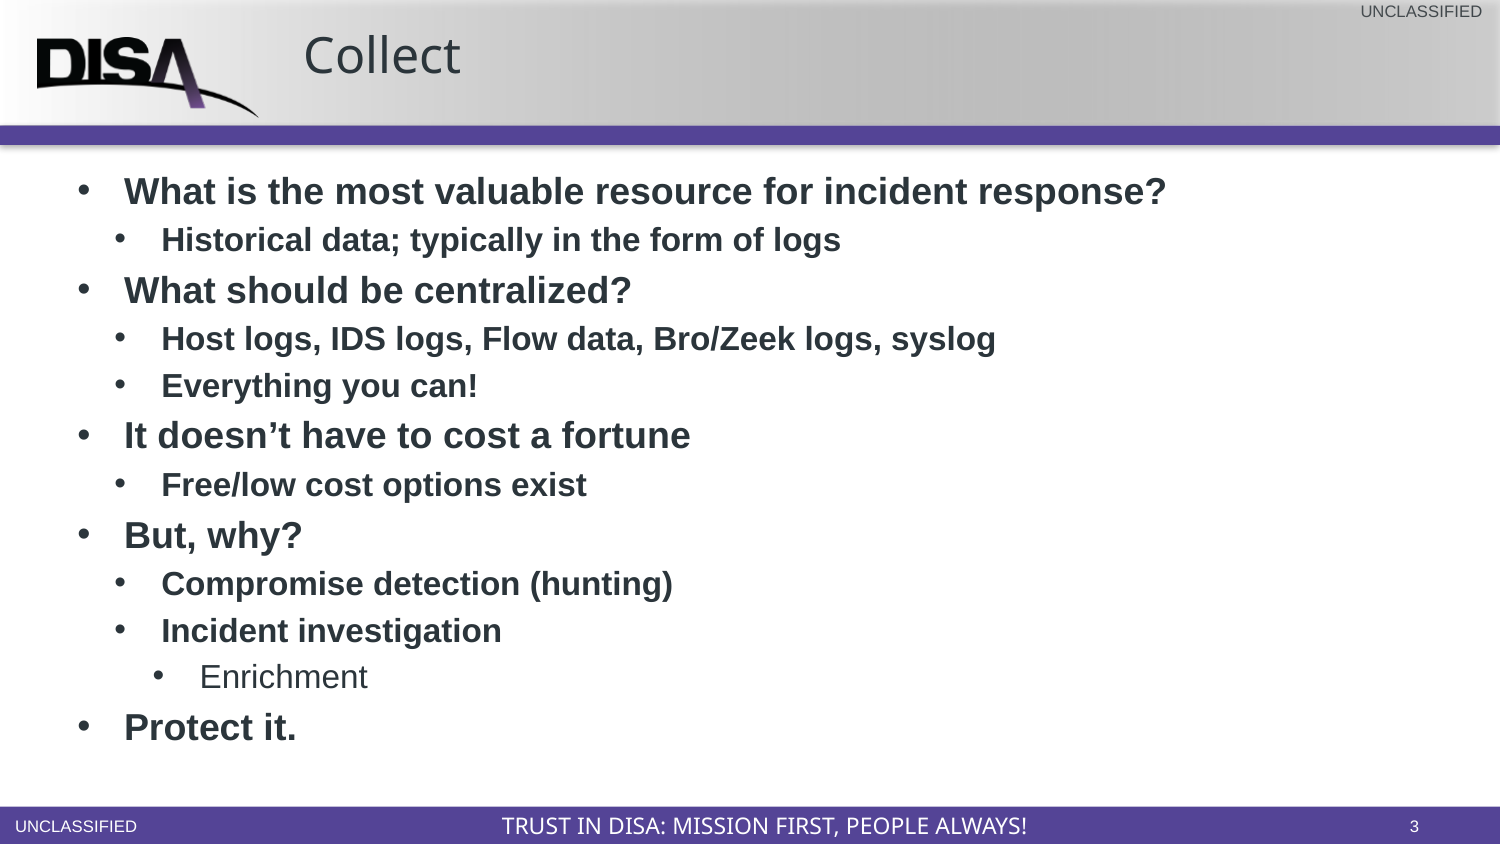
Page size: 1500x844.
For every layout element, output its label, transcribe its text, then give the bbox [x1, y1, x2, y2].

list Collect [288, 15, 1117, 111]
list What is the most valuable resource for incident response? Historical data; typically in the form of logs What should be centralized? Host logs, IDS logs, Flow data, Bro/Zeek logs, syslog Everything you can! It doesn’t have to cost a fortune Free/low cost options exist But, why? Compromise detection (hunting) Incident investigation Enrichment Protect it. [62, 159, 1438, 797]
picture [37, 37, 259, 118]
